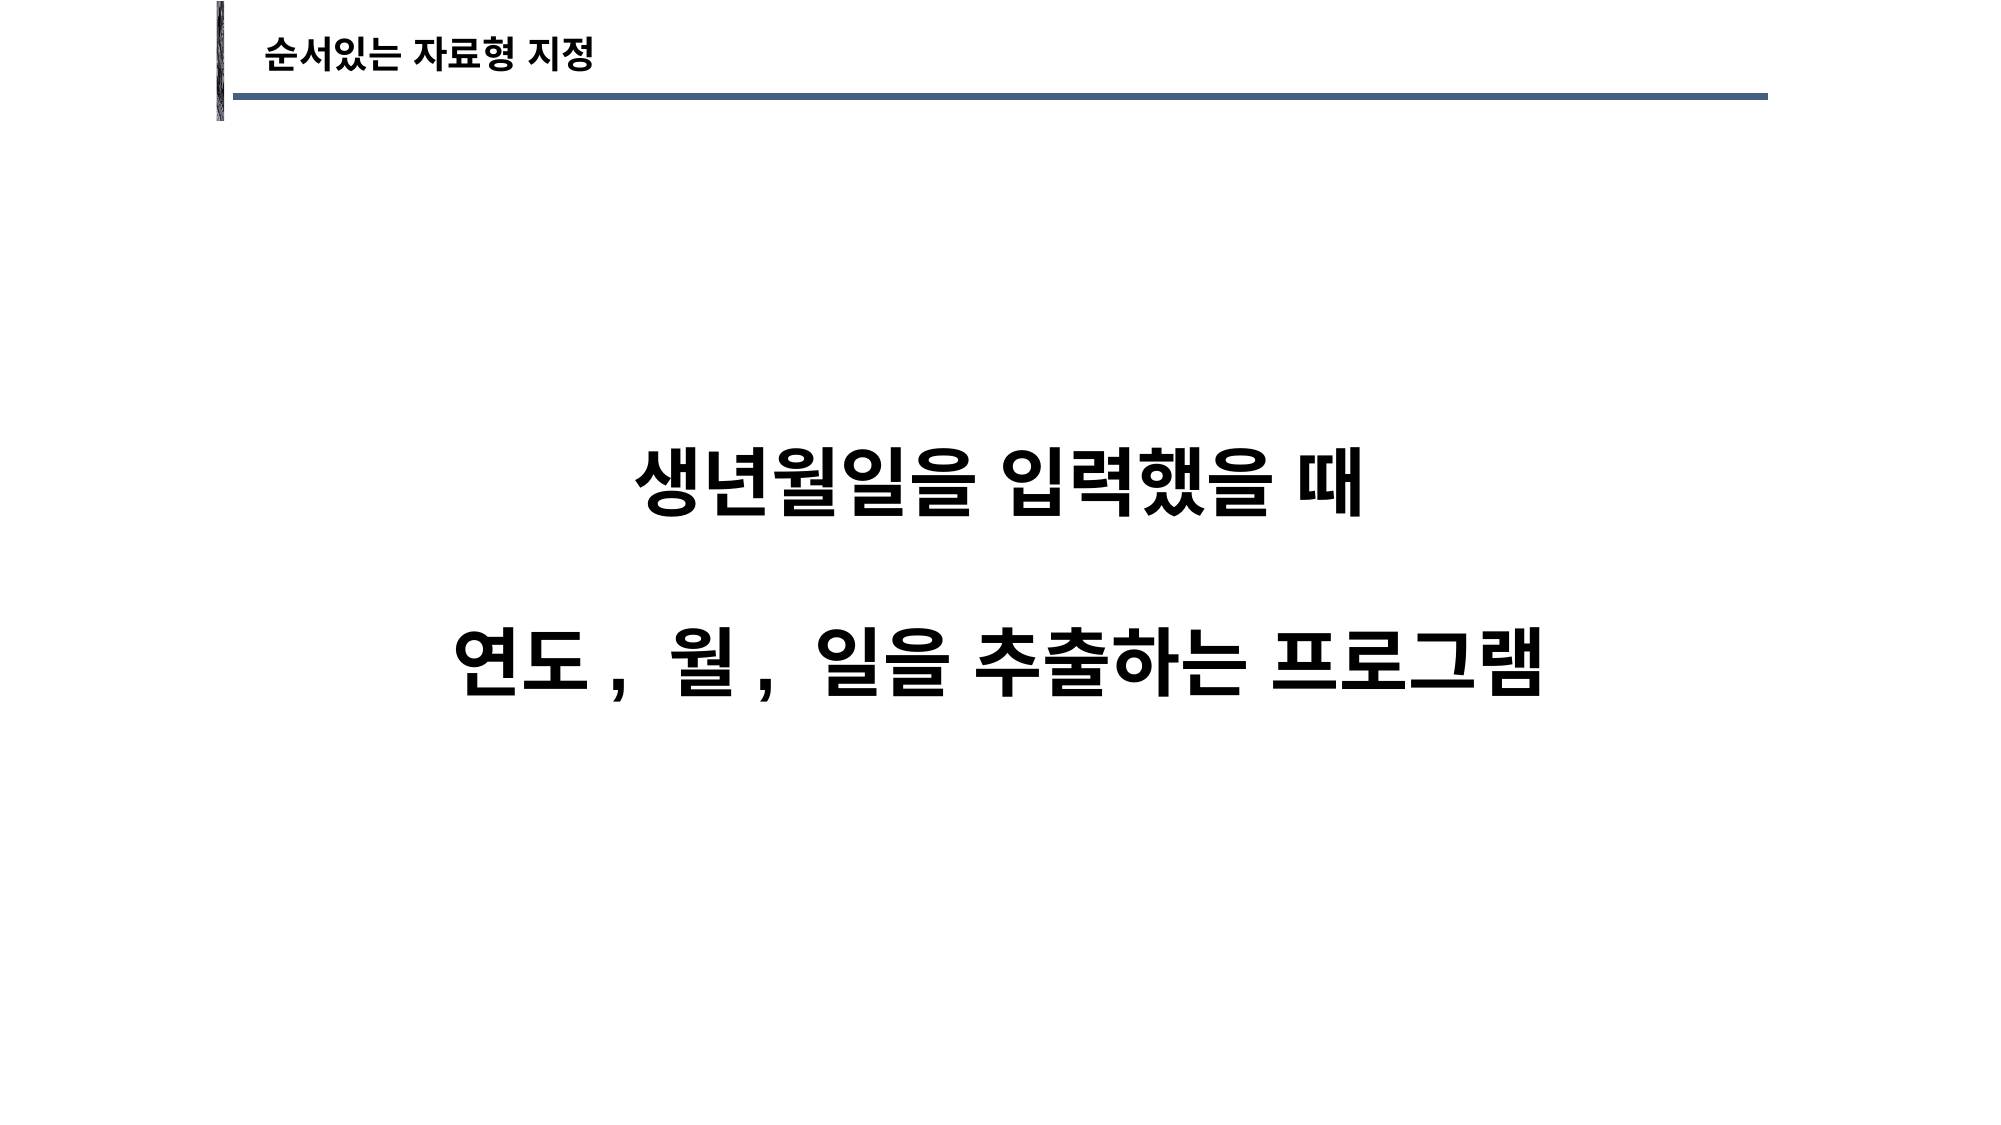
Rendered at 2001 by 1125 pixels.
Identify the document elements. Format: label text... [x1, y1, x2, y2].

text_box 생년월일을 입력했을 때 연도, 월, 일을 추출하는 프로그램 [253, 427, 1747, 713]
text_box 순서있는 자료형 지정 [249, 23, 1100, 84]
text_box [216, 1, 225, 121]
